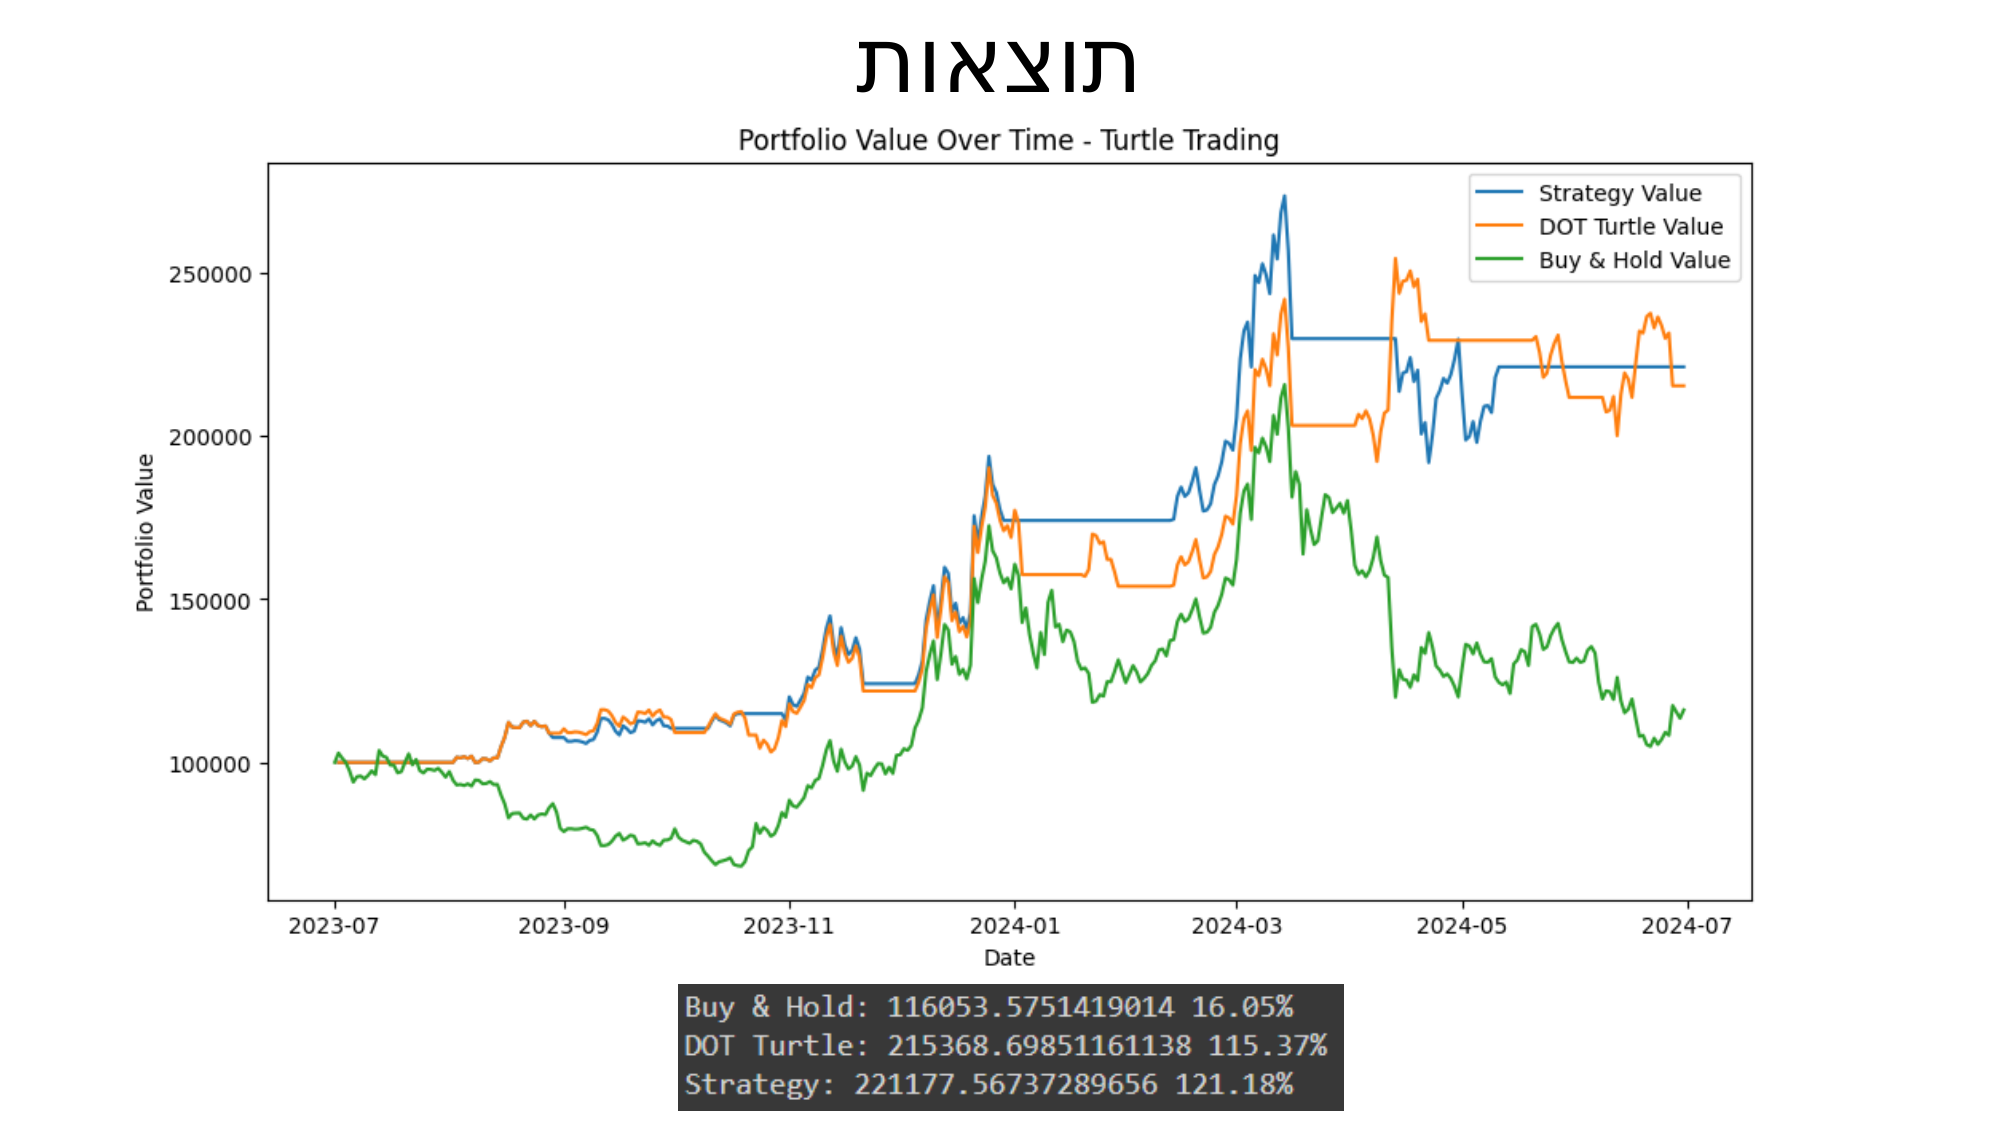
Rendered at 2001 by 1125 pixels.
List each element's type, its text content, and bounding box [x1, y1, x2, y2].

title תוצאות [137, 0, 1863, 172]
picture [121, 111, 1766, 1111]
